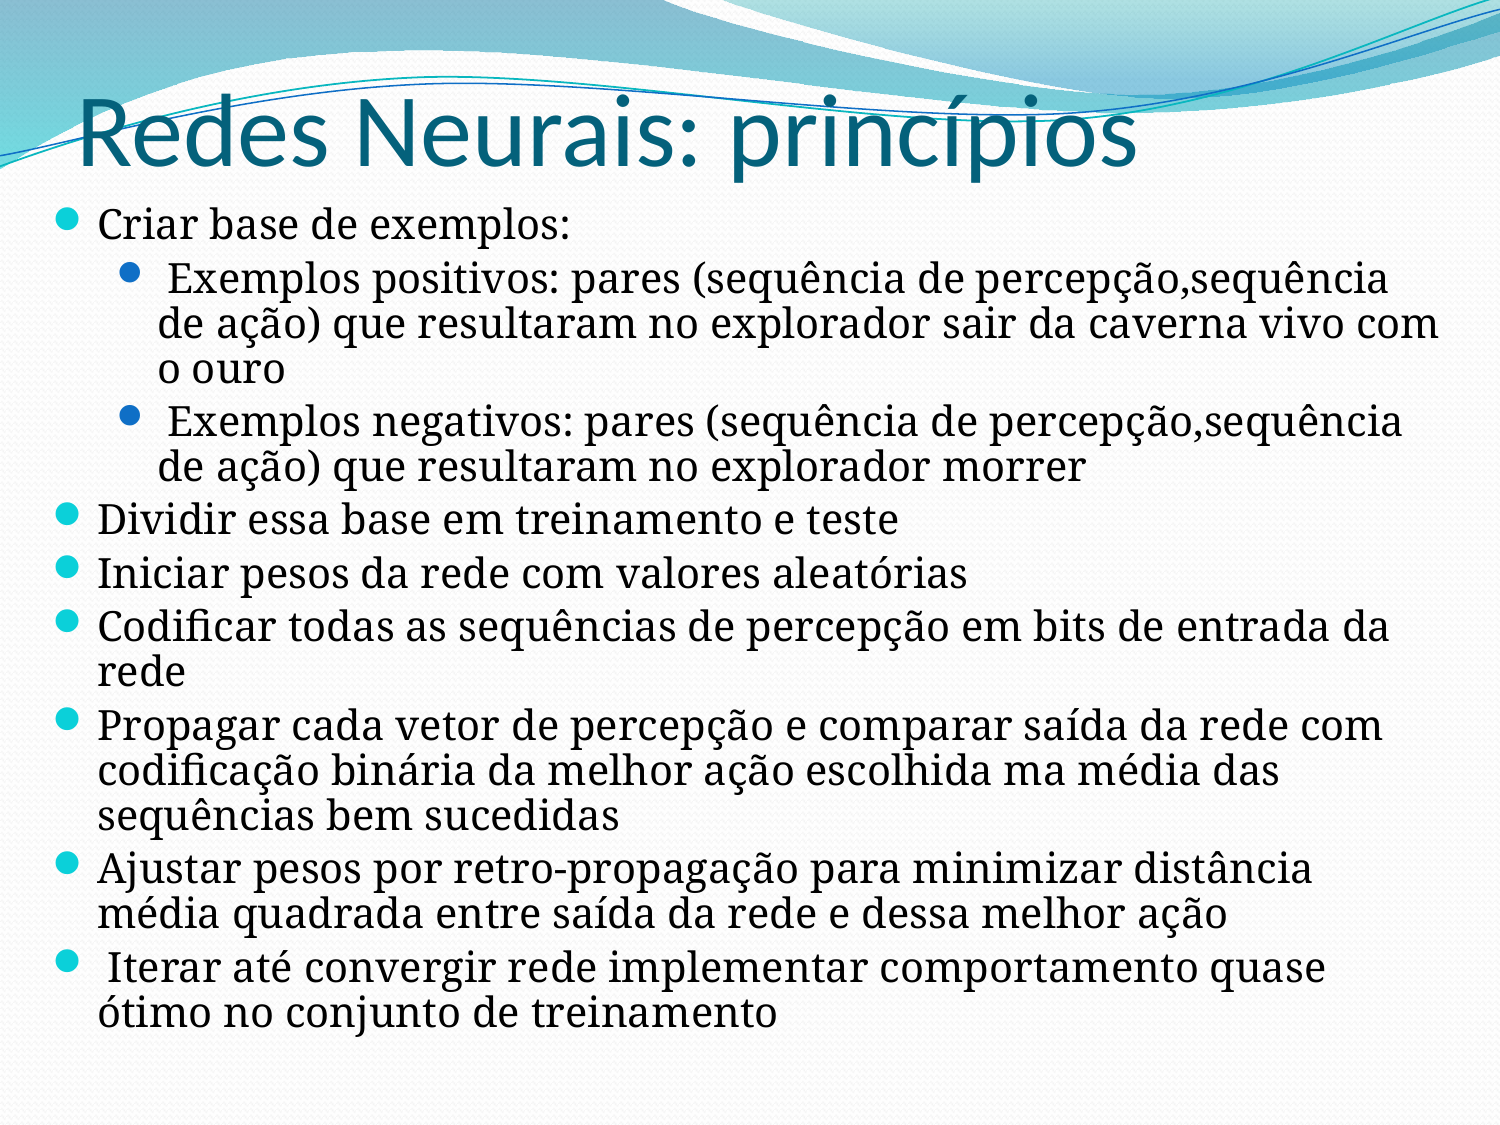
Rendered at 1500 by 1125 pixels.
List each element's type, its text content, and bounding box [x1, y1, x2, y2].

list Criar base de exemplos: Exemplos positivos: pares (sequência de percepção,sequência de ação) que resultaram no explorador sair da caverna vivo com o ouro Exemplos negativos: pares (sequência de percepção,sequência de ação) que resultaram no explorador morrer Dividir essa base em treinamento e teste Iniciar pesos da rede com valores aleatórias Codificar todas as sequências de percepção em bits de entrada da rede Propagar cada vetor de percepção e comparar saída da rede com codificação binária da melhor ação escolhida ma média das sequências bem sucedidas Ajustar pesos por retro-propagação para minimizar distância média quadrada entre saída da rede e dessa melhor ação Iterar até convergir rede implementar comportamento quase ótimo no conjunto de treinamento [37, 196, 1463, 1088]
title Redes Neurais: princípios [76, 0, 1427, 188]
